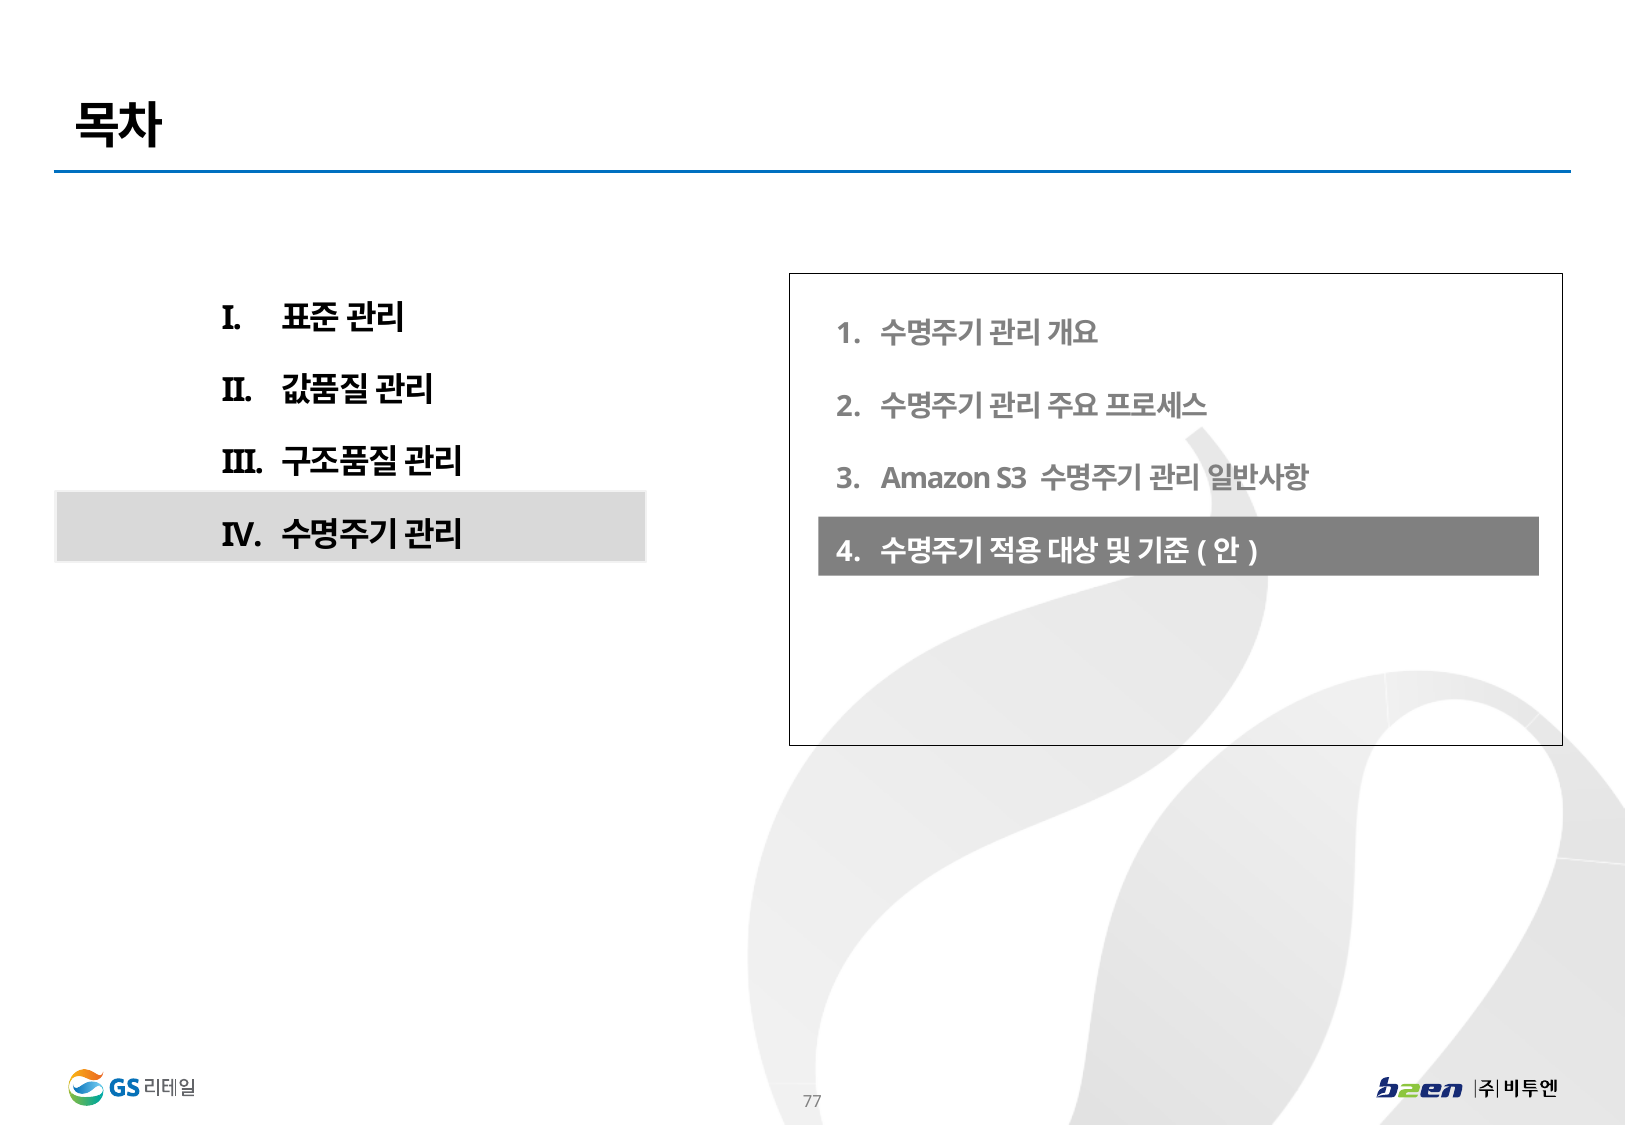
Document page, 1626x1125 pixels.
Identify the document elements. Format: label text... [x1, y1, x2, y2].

slide_number 76 [629, 1089, 996, 1112]
text_box [788, 273, 1563, 746]
text_box [55, 491, 647, 563]
text_box 표준 관리 값품질 관리 구조품질 관리 수명주기 관리 [209, 270, 949, 561]
